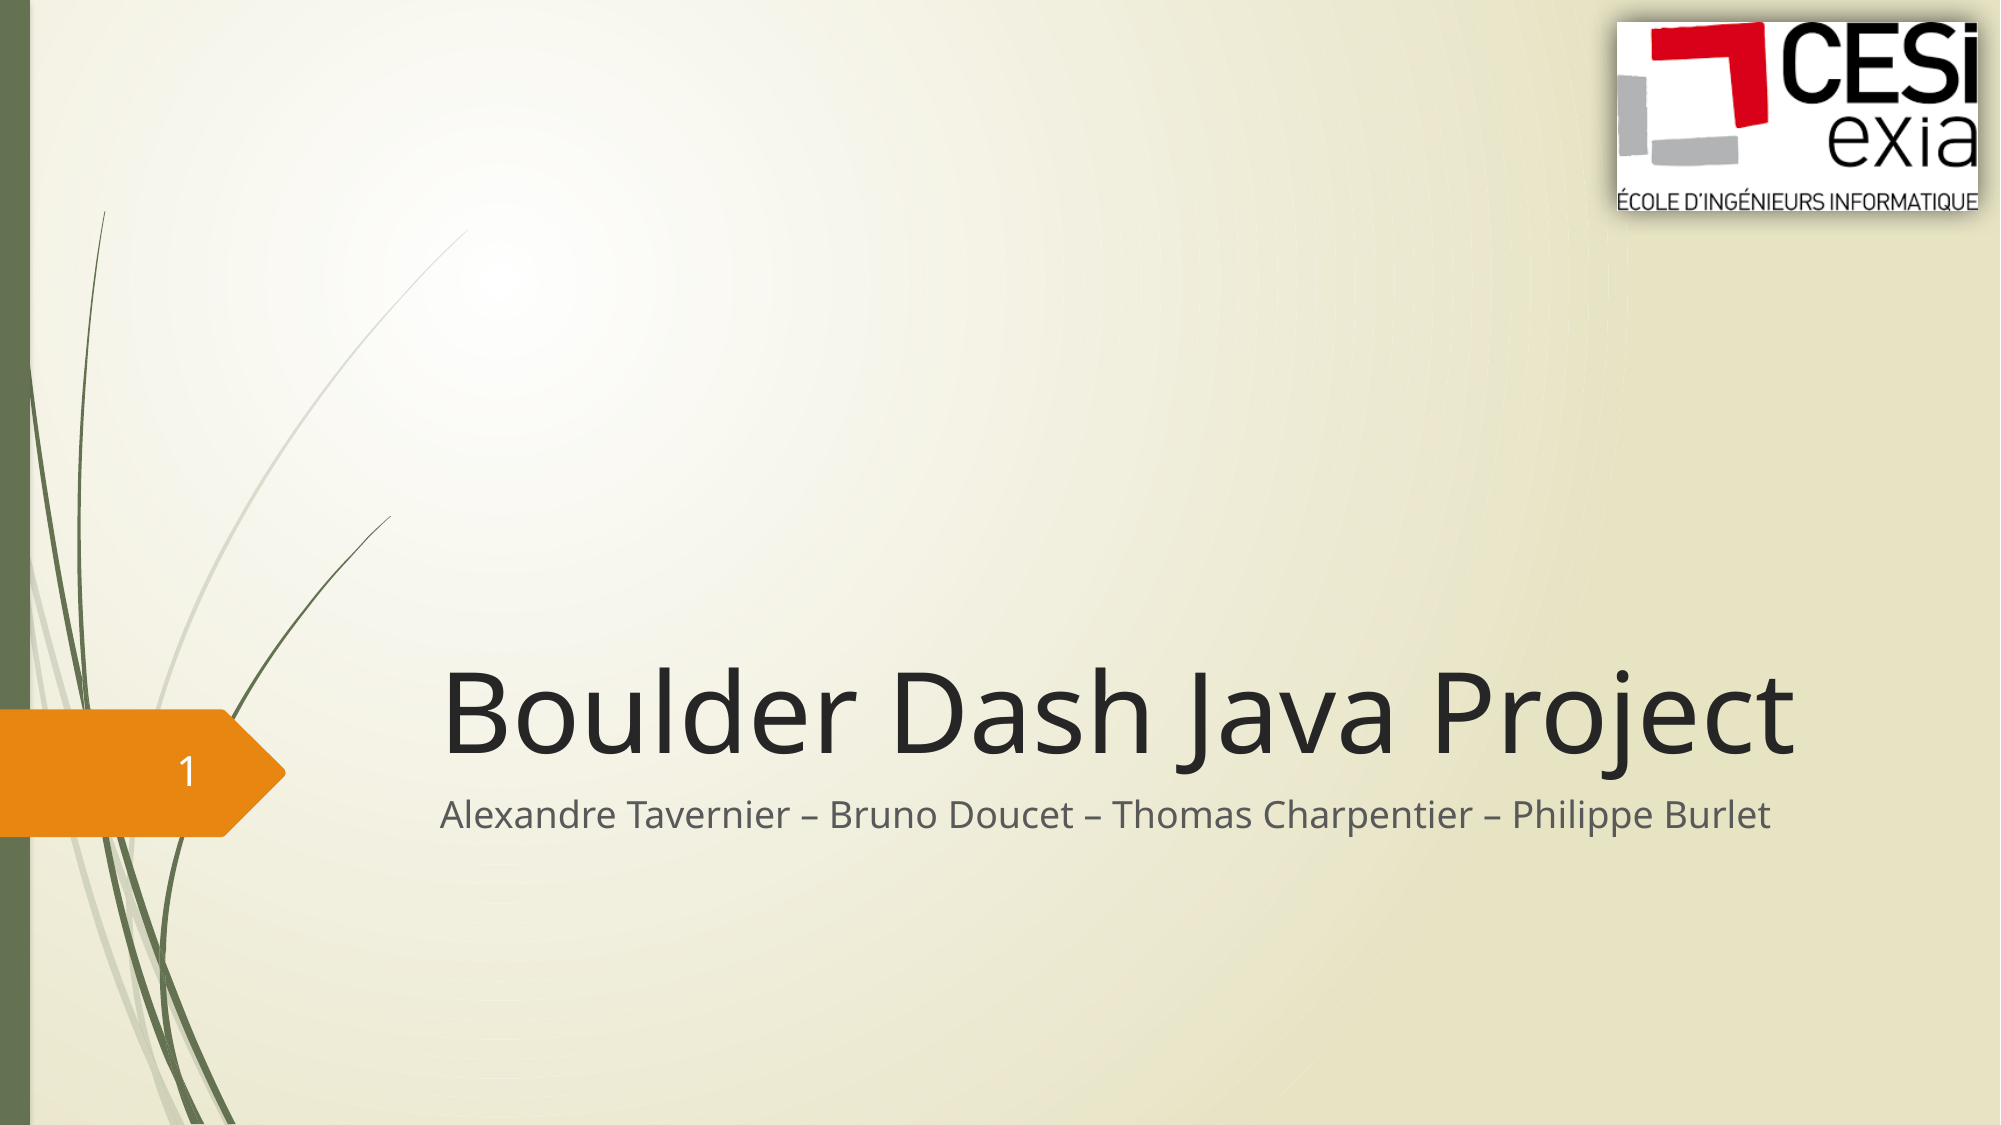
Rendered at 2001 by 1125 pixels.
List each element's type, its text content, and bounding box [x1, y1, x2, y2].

slide_number 1 [87, 743, 216, 803]
picture [1617, 22, 1978, 211]
title Boulder Dash Java Project [424, 412, 1888, 783]
subtitle Alexandre Tavernier – Bruno Doucet – Thomas Charpentier – Philippe Burlet [424, 783, 1888, 969]
